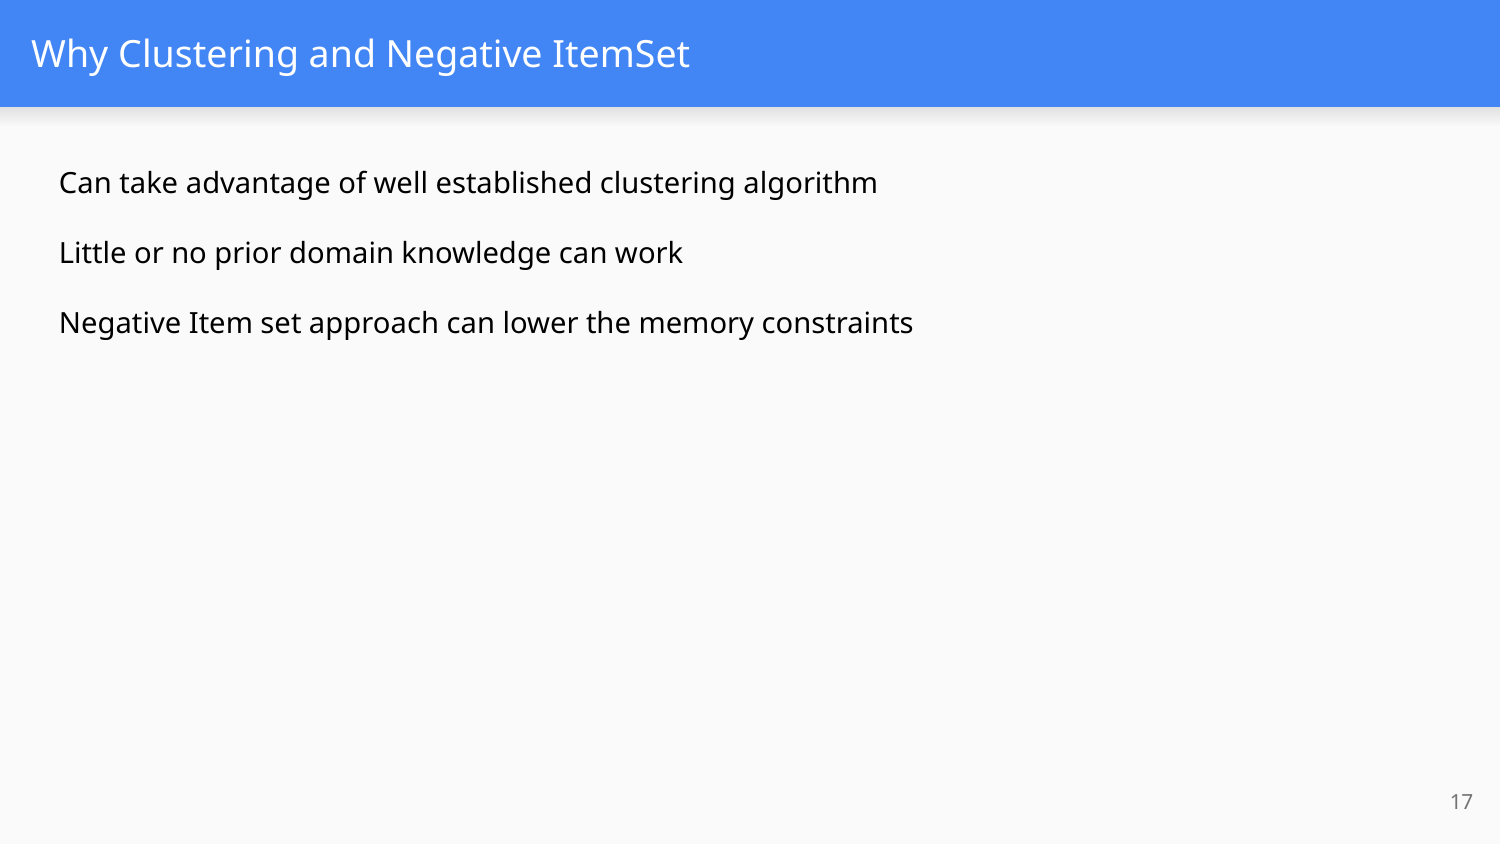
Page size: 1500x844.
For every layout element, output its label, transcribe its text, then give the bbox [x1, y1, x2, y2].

title Why Clustering and Negative ItemSet [16, 2, 1464, 102]
text_box Can take advantage of well established clustering algorithm Little or no prior domain knowledge can work Negative Item set approach can lower the memory constraints [43, 149, 1445, 771]
slide_number ‹#› [1398, 770, 1489, 835]
